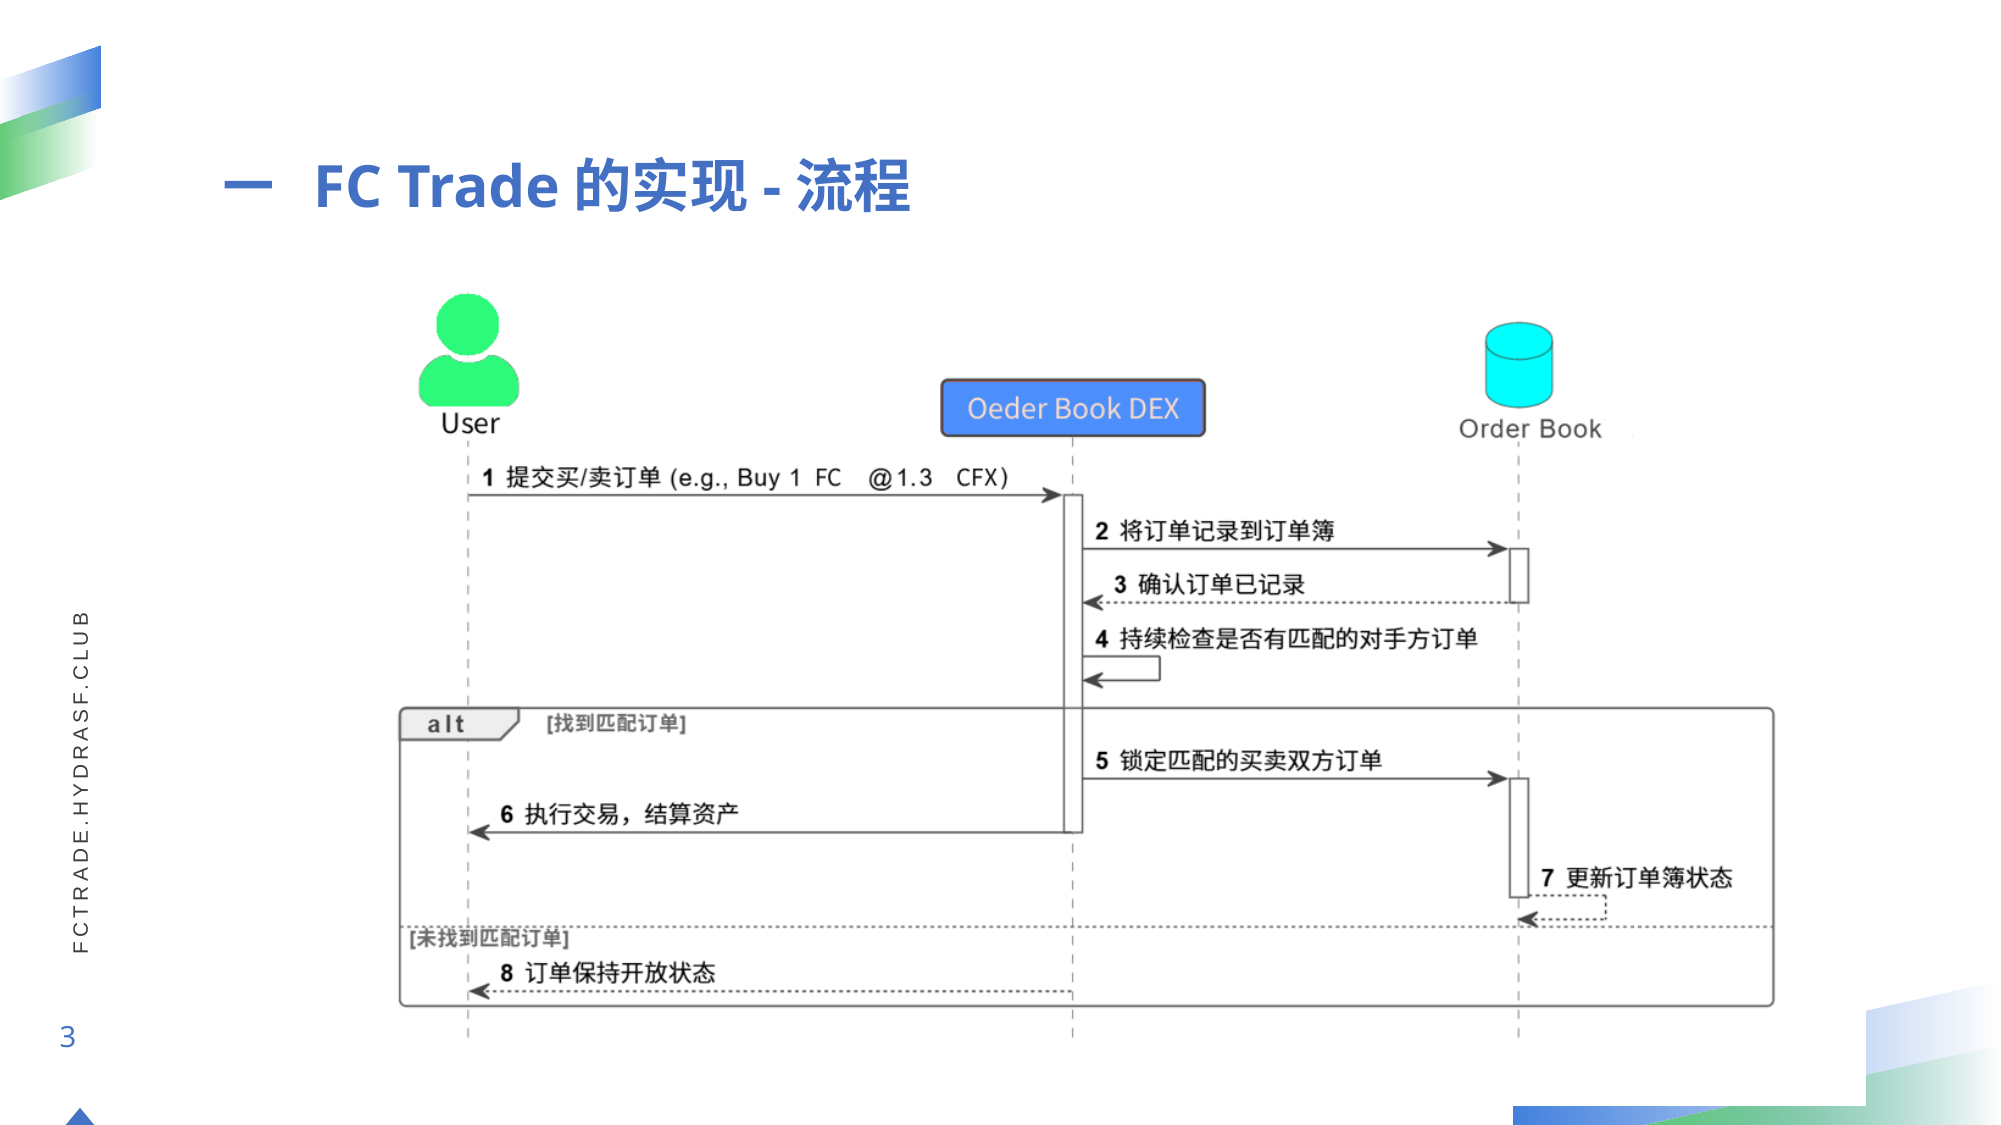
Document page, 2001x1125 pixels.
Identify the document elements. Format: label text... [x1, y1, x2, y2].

text_box 3 [52, 1010, 84, 1061]
text_box FCTRADE.HYDRASF.CLUB [59, 605, 100, 962]
text_box [65, 1107, 95, 1125]
text_box [224, 180, 272, 189]
text_box FC Trade的实现-流程 [305, 141, 1974, 227]
picture [305, 227, 1866, 1106]
